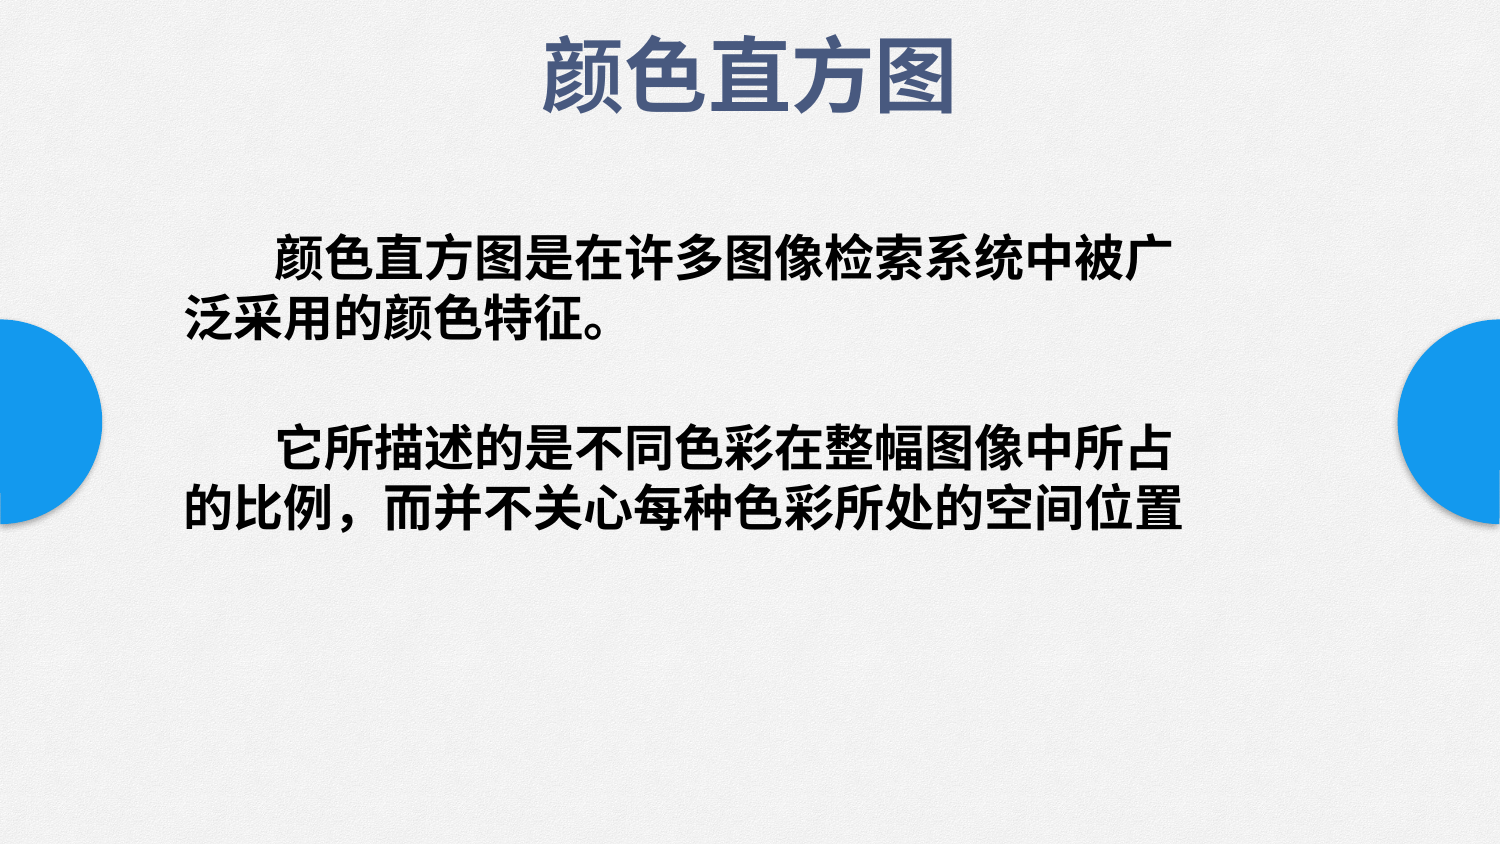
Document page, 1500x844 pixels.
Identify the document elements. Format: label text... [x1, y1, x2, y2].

text_box 颜色直方图是在许多图像检索系统中被广泛采用的颜色特征。 它所描述的是不同色彩在整幅图像中所占的比例，而并不关心每种色彩所处的空间位置 [169, 219, 1200, 545]
picture [0, 0, 1500, 844]
text_box 颜色直方图 [410, 3, 1090, 144]
